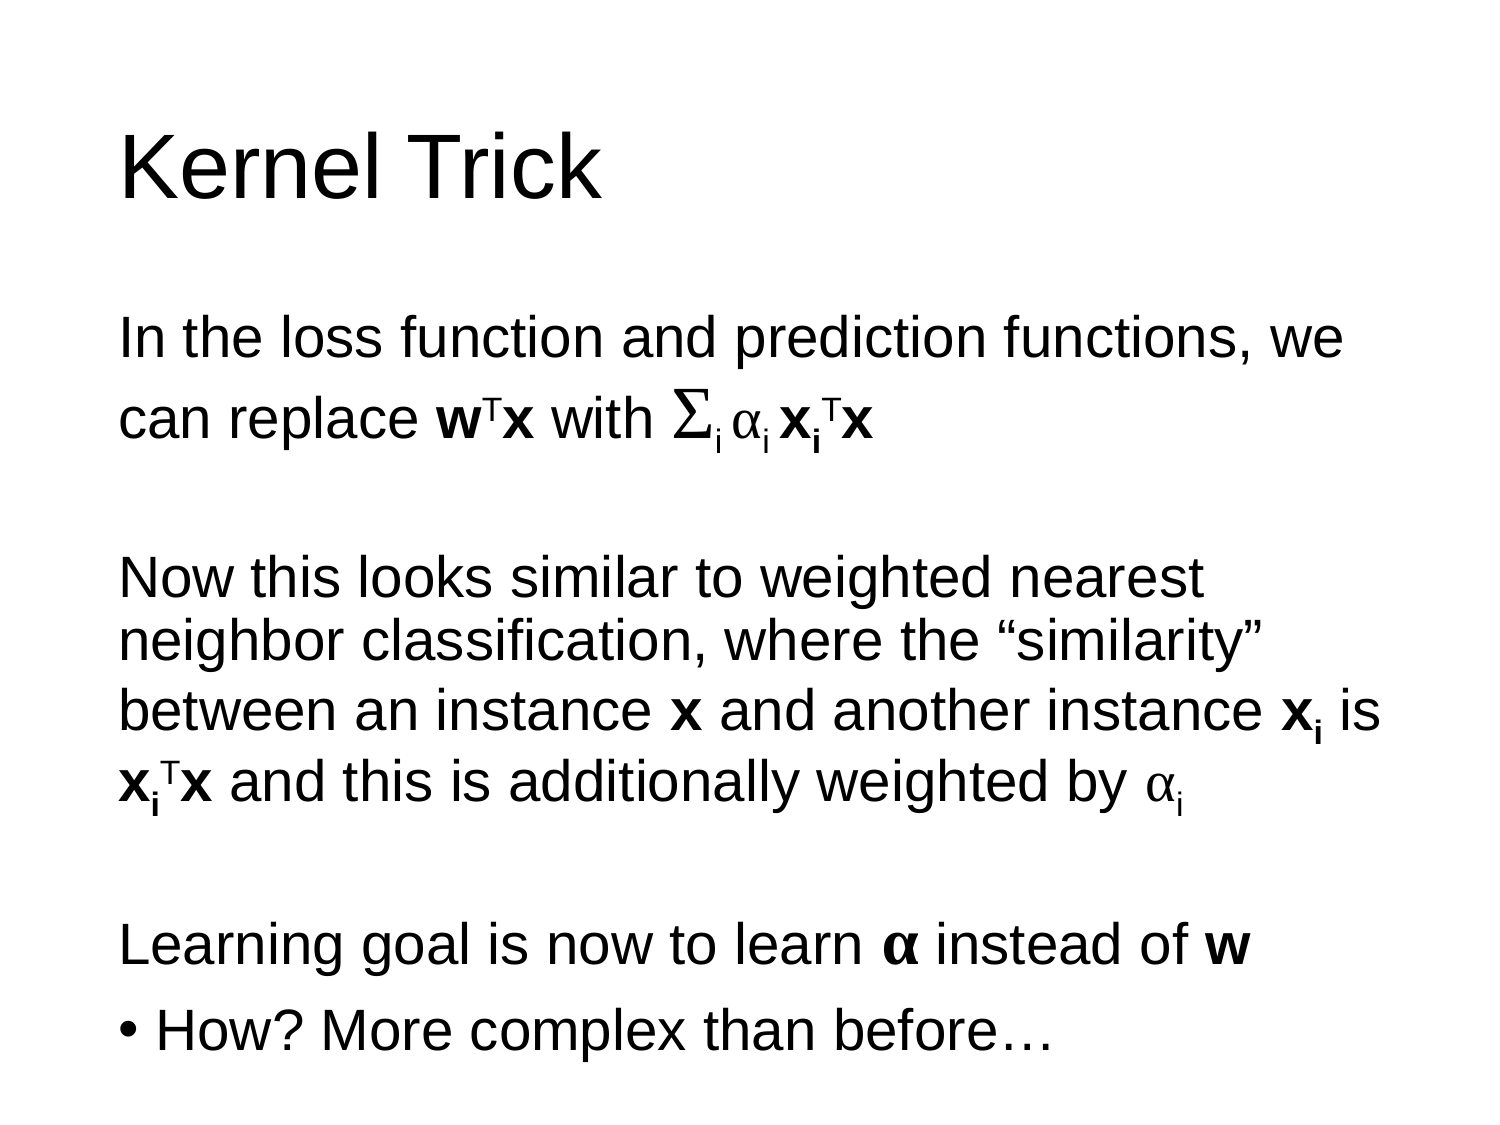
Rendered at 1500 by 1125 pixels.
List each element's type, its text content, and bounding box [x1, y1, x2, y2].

list In the loss function and prediction functions, we can replace wTx with Σi αi xiTx Now this looks similar to weighted nearest neighbor classification, where the “similarity” between an instance x and another instance xi is xiTx and this is additionally weighted by αi Learning goal is now to learn α instead of w How? More complex than before… [103, 299, 1458, 1125]
title Kernel Trick [103, 59, 1397, 278]
